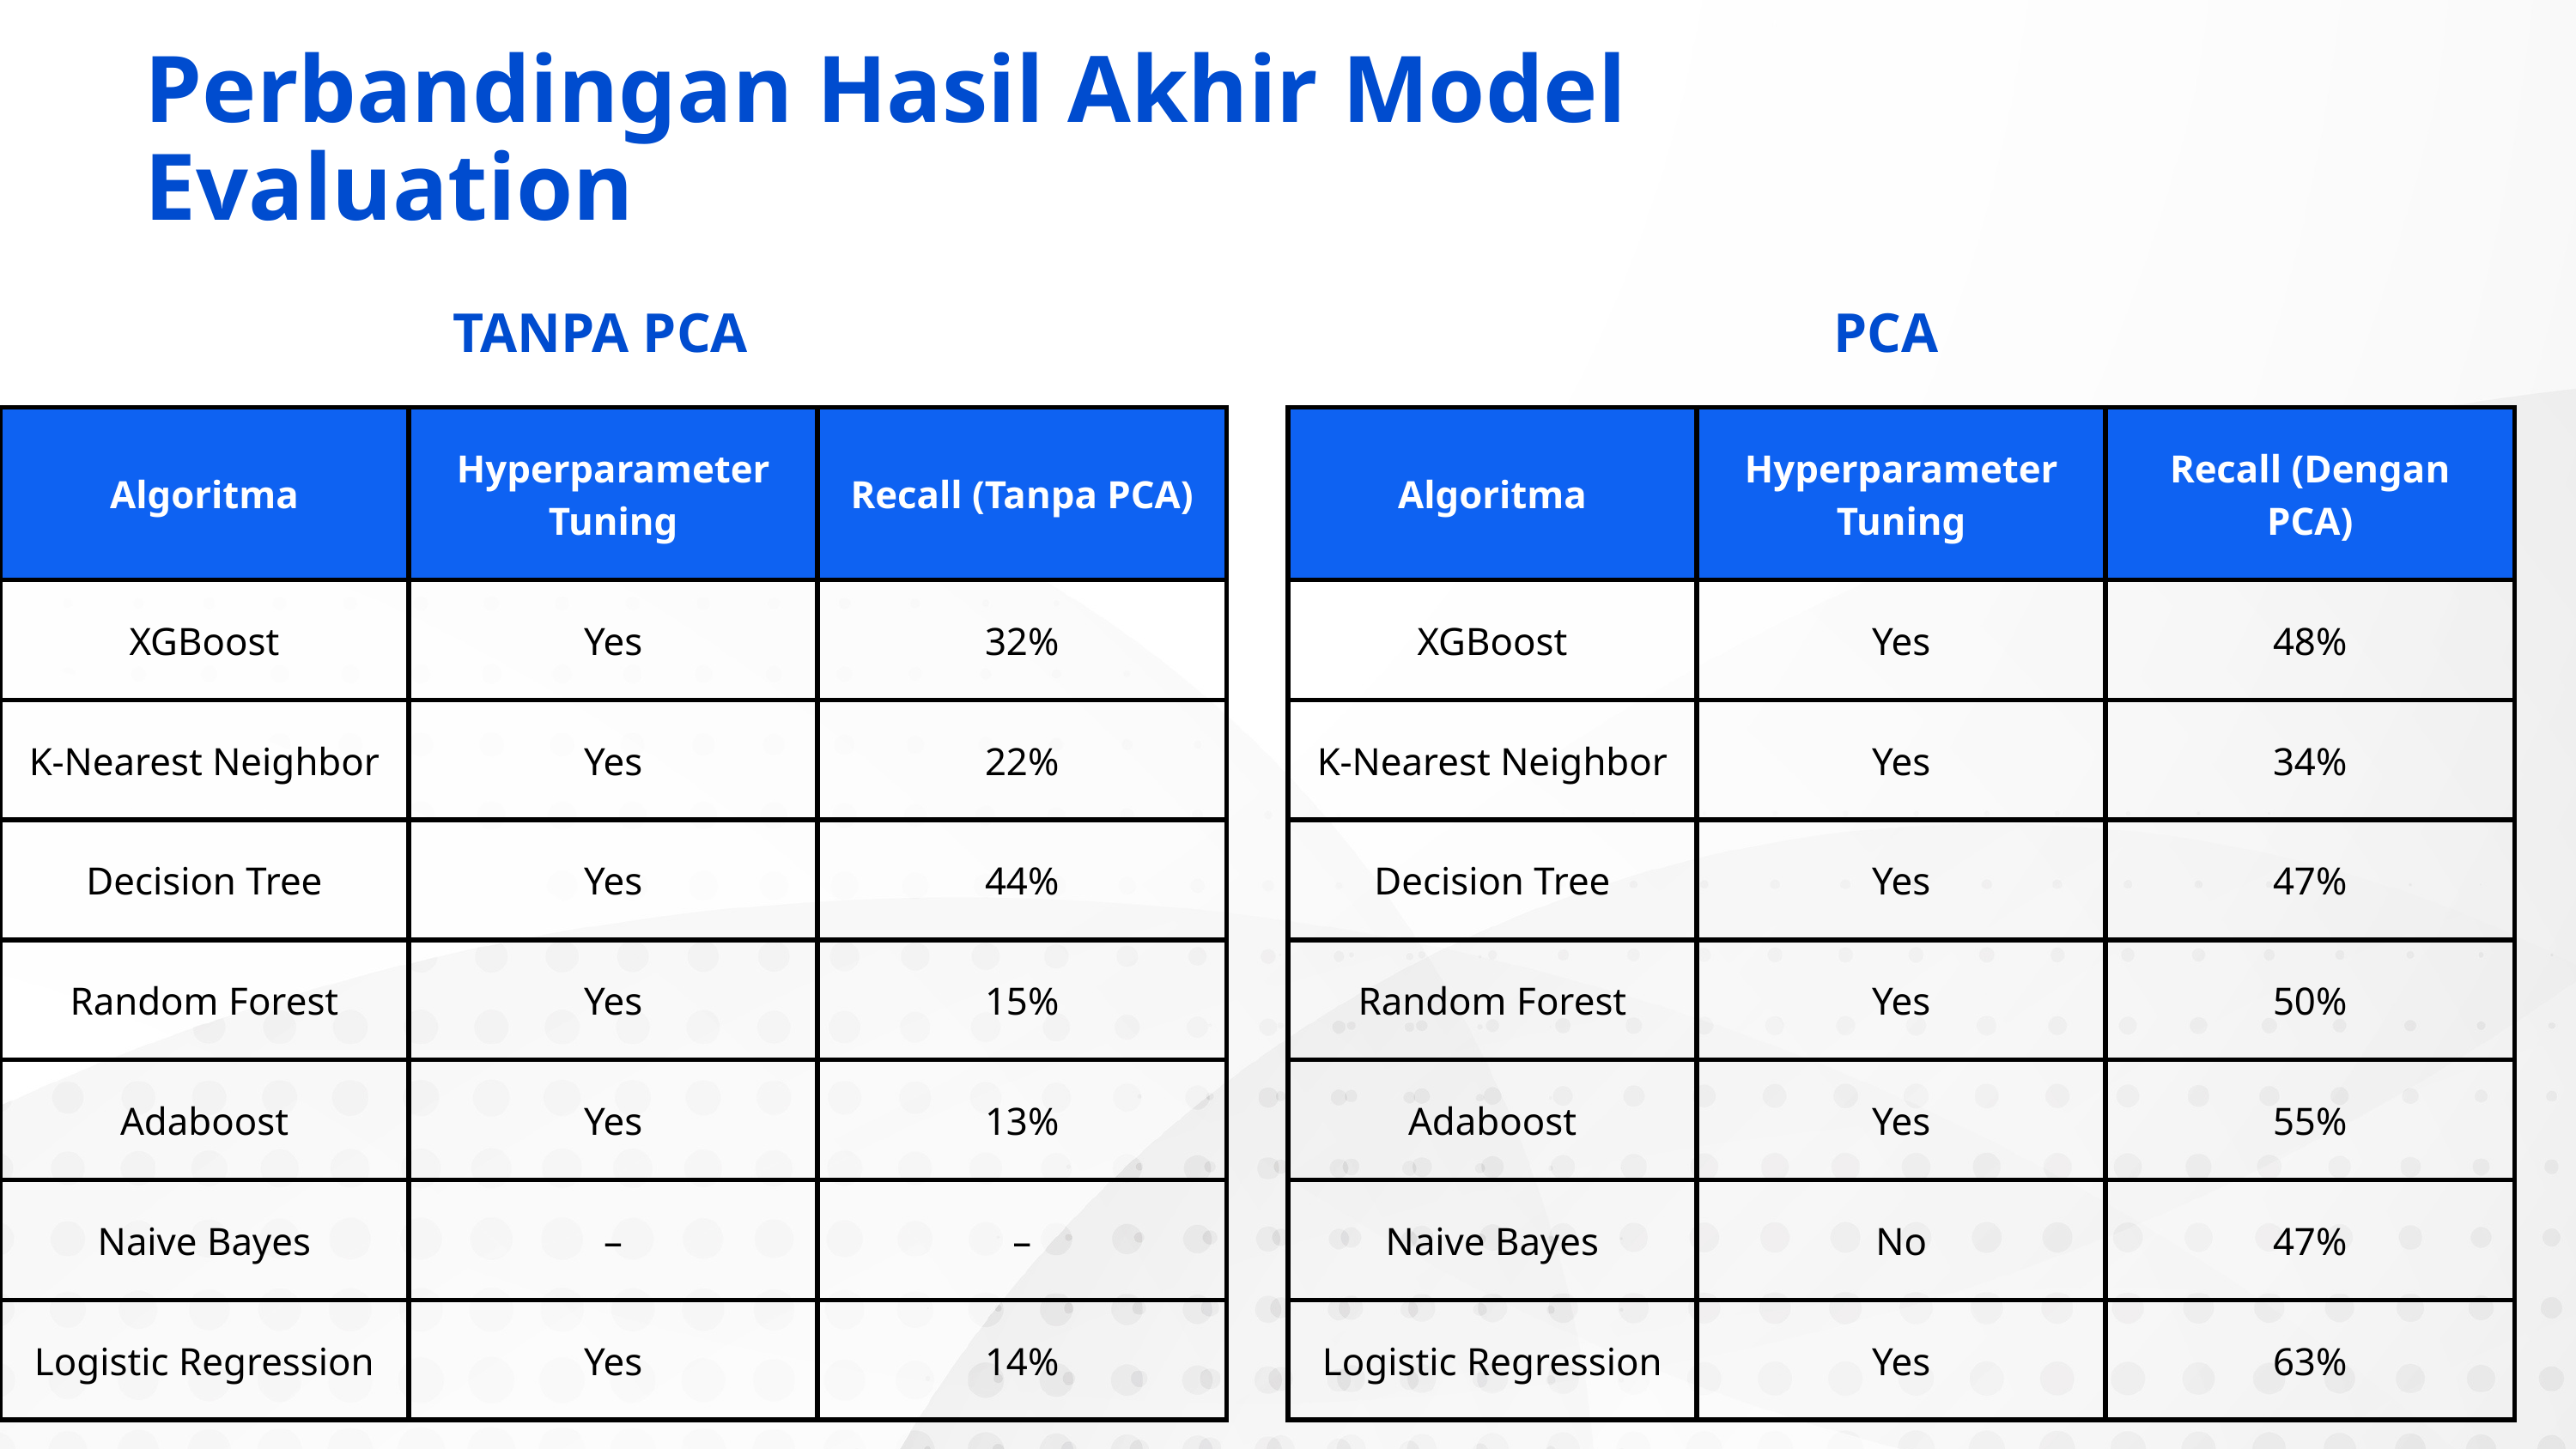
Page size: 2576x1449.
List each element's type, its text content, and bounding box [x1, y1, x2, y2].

table_cell 22% [820, 702, 1224, 817]
text_box Perbandingan Hasil Akhir Model Evaluation [144, 43, 2087, 239]
table_cell Logistic Regression [3, 1302, 406, 1417]
table_cell Yes [411, 702, 815, 817]
table_cell Random Forest [3, 943, 406, 1058]
table_cell Adaboost [1291, 1062, 1694, 1178]
table_cell Random Forest [1291, 943, 1694, 1058]
table_cell Yes [1699, 822, 2103, 937]
table_cell Decision Tree [1291, 822, 1694, 937]
table_header Hyperparameter Tuning [411, 409, 815, 578]
table_header Algoritma [3, 409, 406, 578]
table_cell Yes [1699, 1062, 2103, 1178]
text_box TANPA PCA [453, 306, 774, 363]
table_cell Yes [411, 582, 815, 698]
table_header Algoritma [1291, 409, 1694, 578]
table_cell XGBoost [3, 582, 406, 698]
table_cell Yes [411, 1302, 815, 1417]
table_cell 63% [2108, 1302, 2512, 1417]
table_cell – [411, 1182, 815, 1298]
table_header Hyperparameter Tuning [1699, 409, 2103, 578]
table_cell 47% [2108, 822, 2512, 937]
table_cell Naive Bayes [3, 1182, 406, 1298]
table_cell 13% [820, 1062, 1224, 1178]
table_cell 55% [2108, 1062, 2512, 1178]
table_cell Adaboost [3, 1062, 406, 1178]
table_cell Yes [1699, 582, 2103, 698]
text_box PCA [1833, 306, 1969, 363]
table_cell Decision Tree [3, 822, 406, 937]
table_cell No [1699, 1182, 2103, 1298]
text_box [0, 0, 2576, 1449]
table_cell 32% [820, 582, 1224, 698]
table_cell 15% [820, 943, 1224, 1058]
table_cell 47% [2108, 1182, 2512, 1298]
table_cell 44% [820, 822, 1224, 937]
table_cell K-Nearest Neighbor [3, 702, 406, 817]
table_cell XGBoost [1291, 582, 1694, 698]
table_cell Yes [411, 822, 815, 937]
table_cell Yes [411, 943, 815, 1058]
table_cell 34% [2108, 702, 2512, 817]
table_header Recall (Tanpa PCA) [820, 409, 1224, 578]
table_cell Logistic Regression [1291, 1302, 1694, 1417]
table_cell 48% [2108, 582, 2512, 698]
table_cell Yes [411, 1062, 815, 1178]
table_cell 50% [2108, 943, 2512, 1058]
table_cell Yes [1699, 702, 2103, 817]
table_header Recall (Dengan PCA) [2108, 409, 2512, 578]
table_cell 14% [820, 1302, 1224, 1417]
table_cell K-Nearest Neighbor [1291, 702, 1694, 817]
table_cell Naive Bayes [1291, 1182, 1694, 1298]
table_cell – [820, 1182, 1224, 1298]
table_cell Yes [1699, 943, 2103, 1058]
table_cell Yes [1699, 1302, 2103, 1417]
